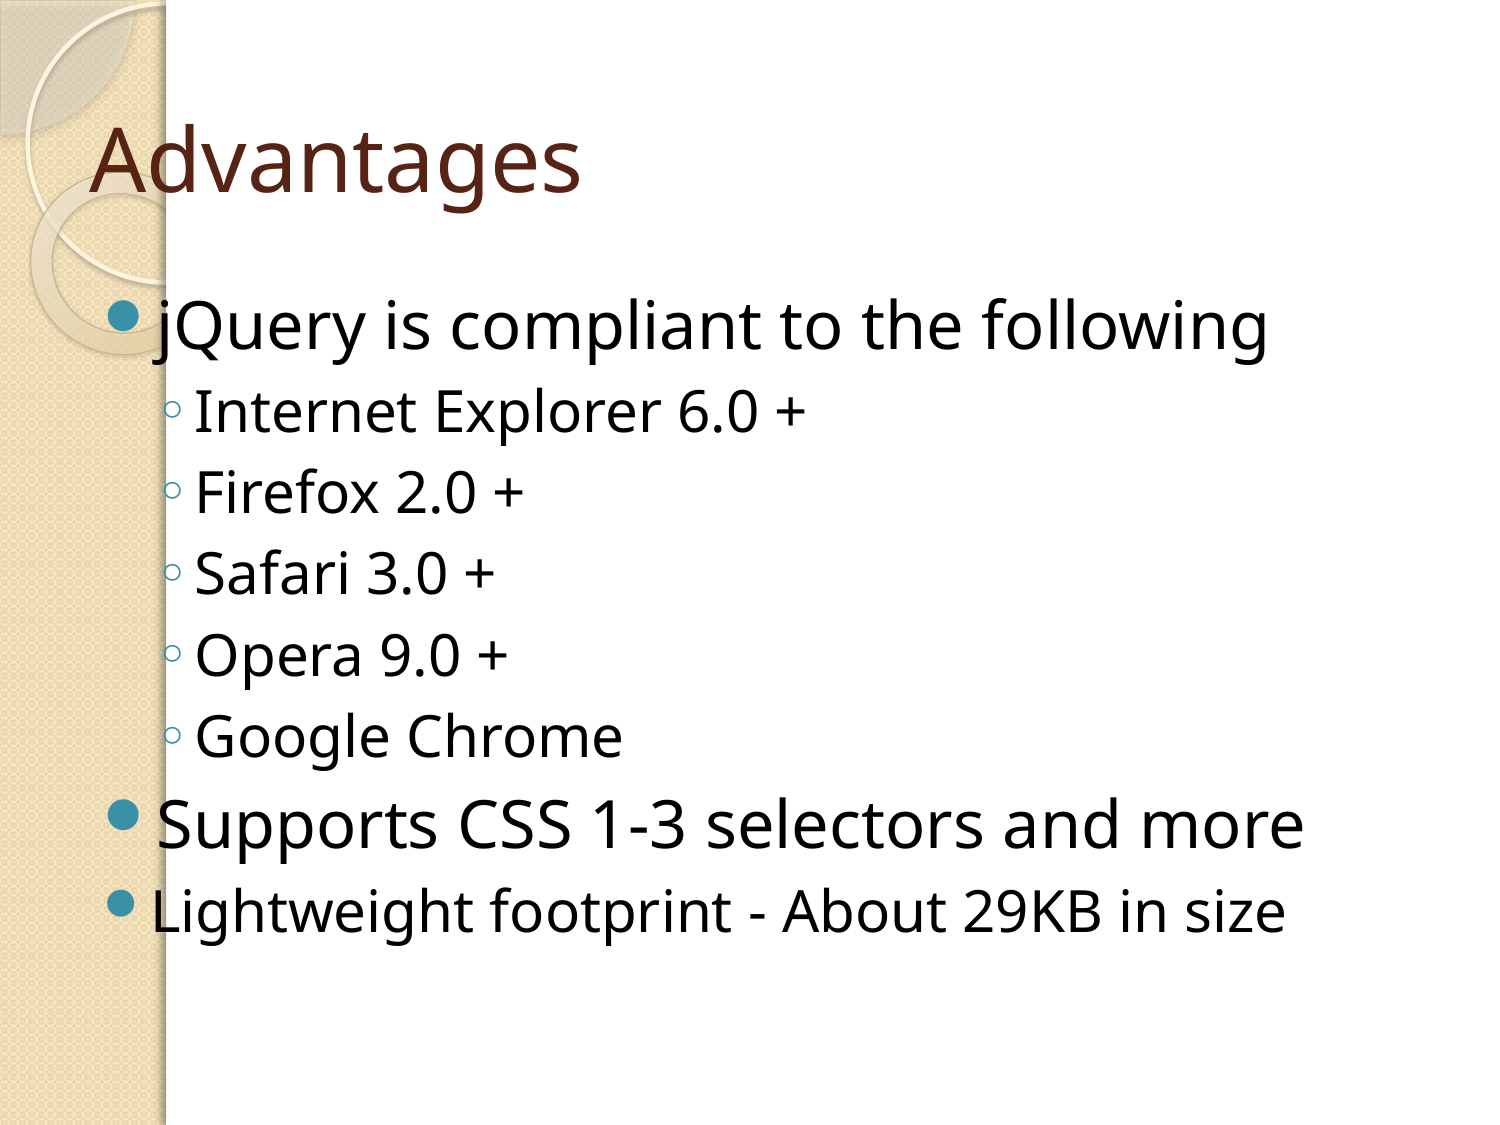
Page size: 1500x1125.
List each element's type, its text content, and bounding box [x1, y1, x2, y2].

title Advantages [75, 62, 1425, 250]
list jQuery is compliant to the following Internet Explorer 6.0 + Firefox 2.0 + Safari 3.0 + Opera 9.0 + Google Chrome Supports CSS 1-3 selectors and more Lightweight footprint - About 29KB in size [75, 275, 1425, 1075]
